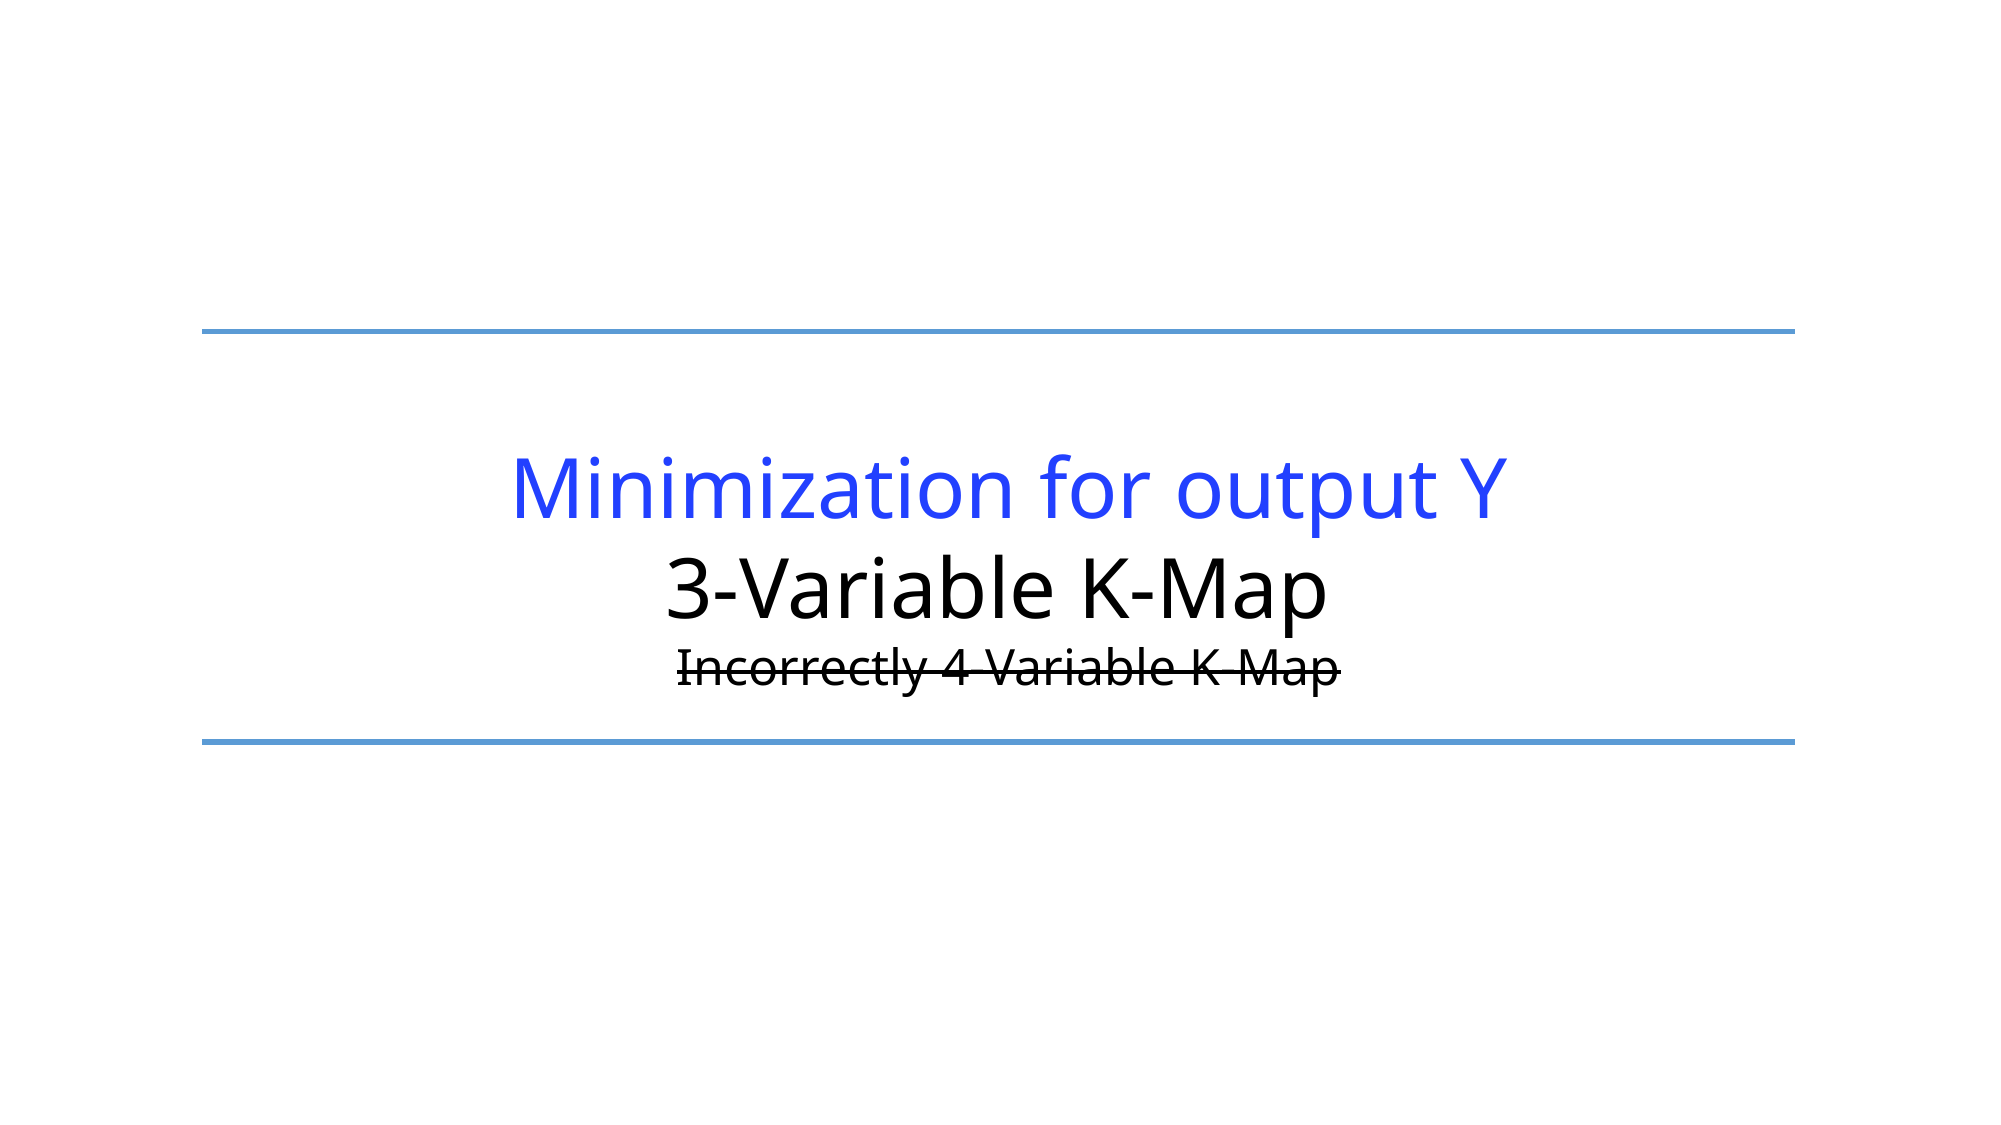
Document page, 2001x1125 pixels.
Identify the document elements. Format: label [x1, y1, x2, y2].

text_box [183, 428, 1835, 803]
